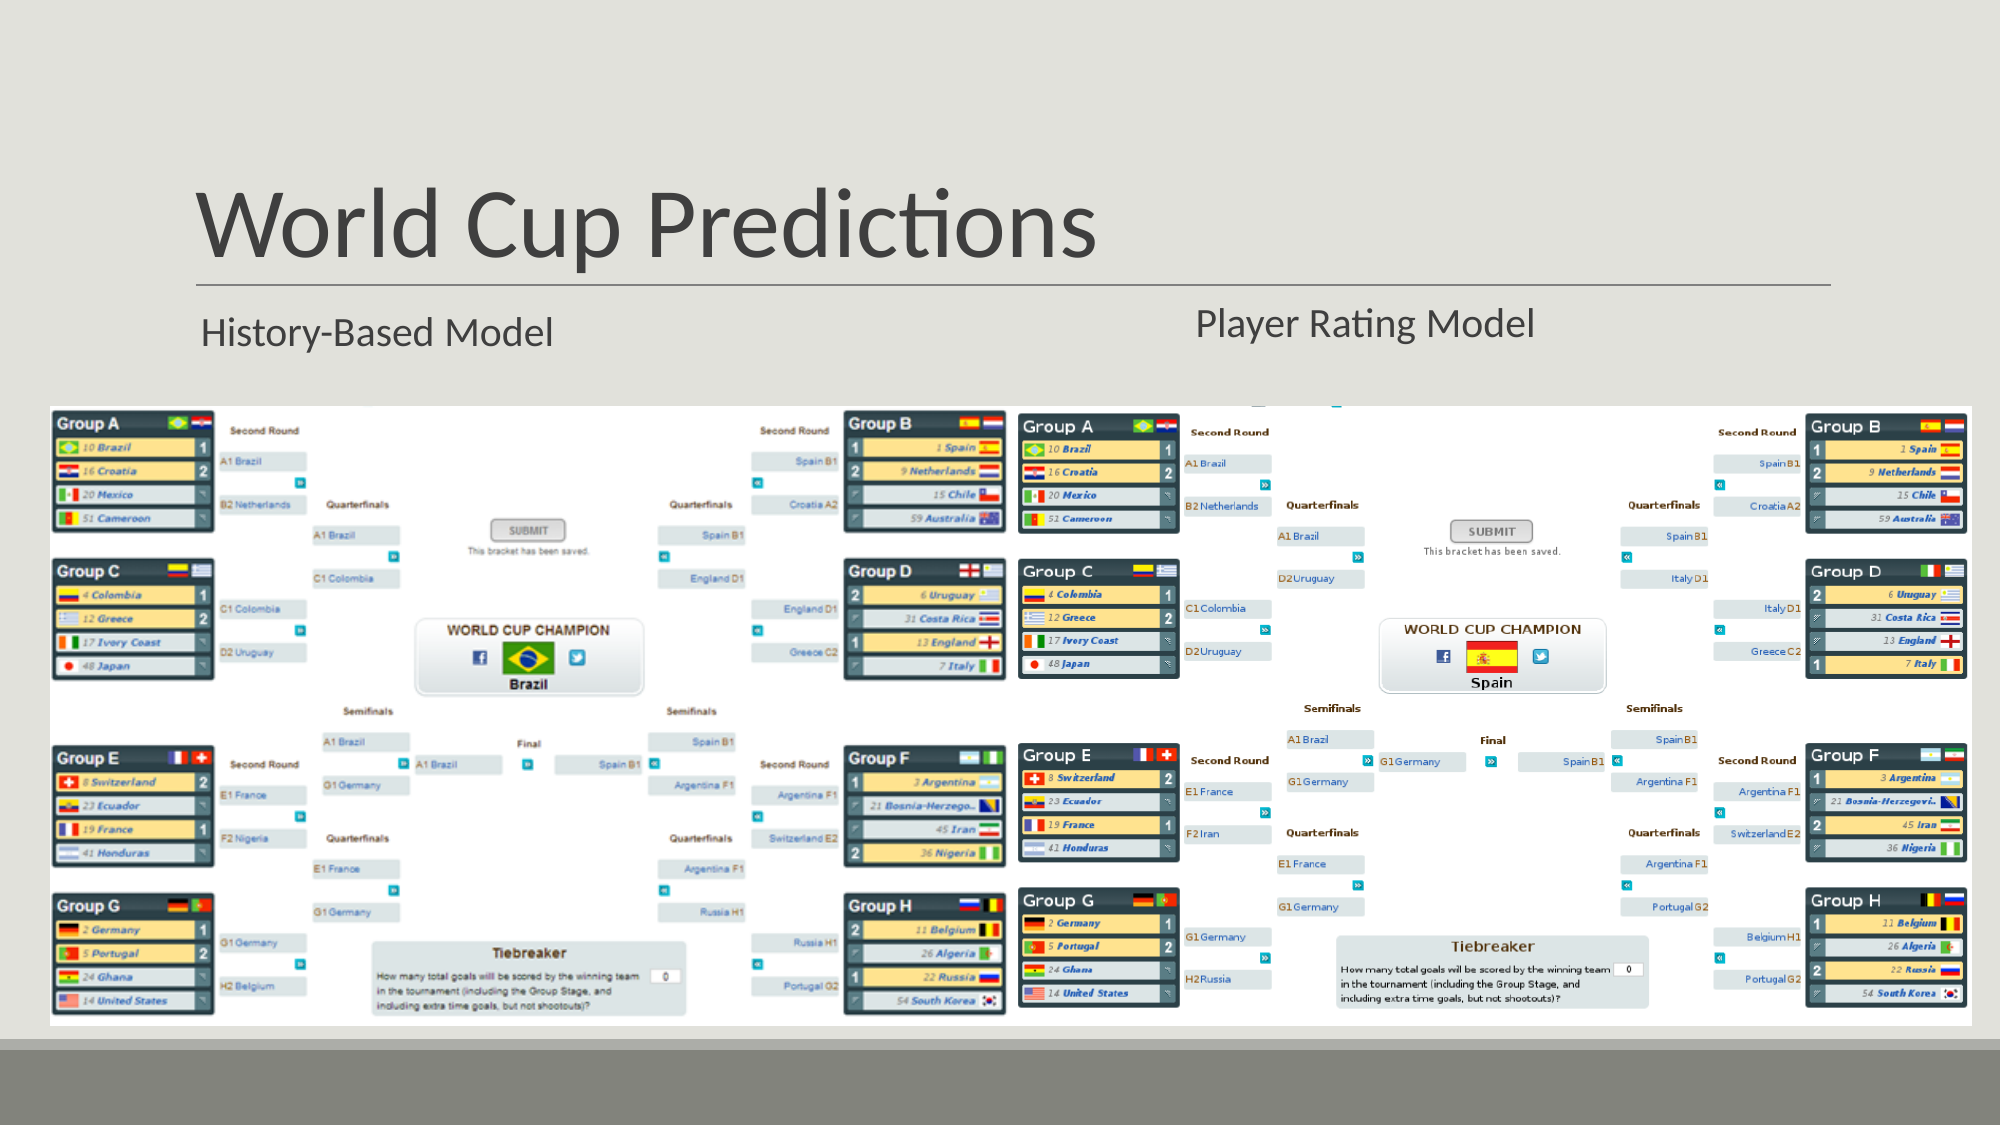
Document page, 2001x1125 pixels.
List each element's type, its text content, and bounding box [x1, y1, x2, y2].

list History-Based Model [180, 302, 859, 405]
list Player Rating Model [1174, 293, 1854, 398]
picture [49, 406, 1972, 1026]
title World Cup Predictions [180, 47, 1830, 285]
